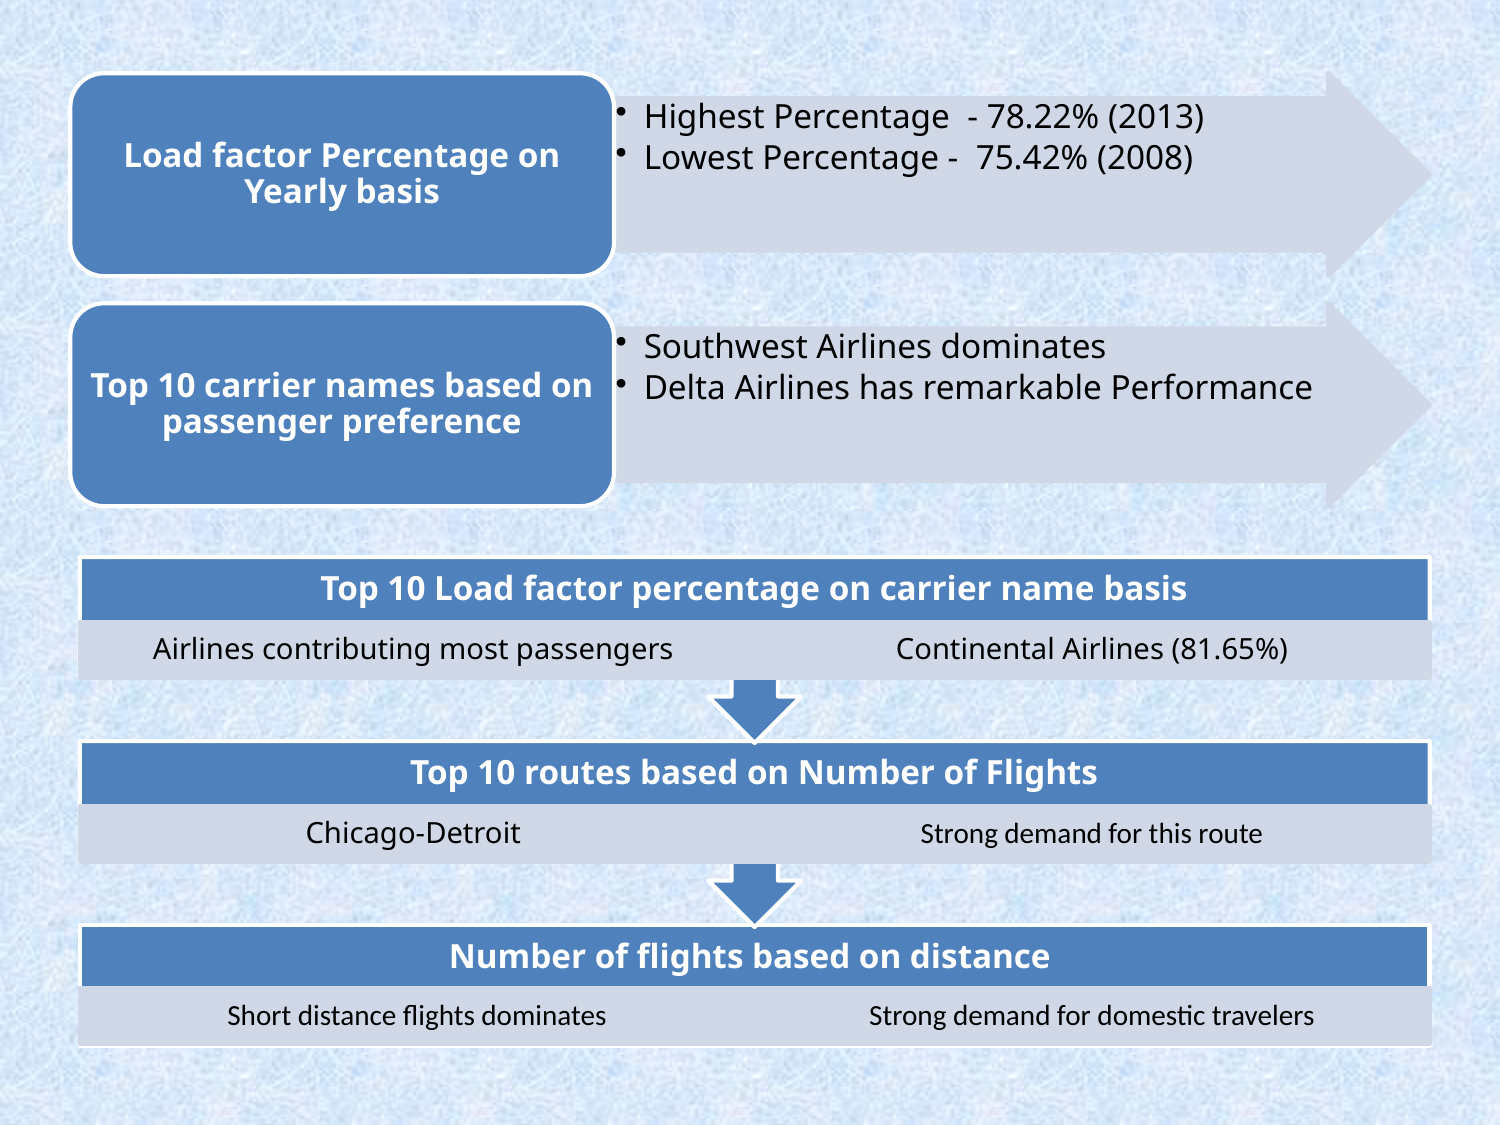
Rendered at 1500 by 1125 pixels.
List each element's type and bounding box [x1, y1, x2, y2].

text_box [70, 302, 615, 507]
text_box [79, 749, 1430, 806]
text_box [79, 684, 1430, 744]
text_box [754, 806, 1430, 863]
text_box [615, 302, 1430, 507]
text_box [79, 806, 752, 863]
text_box [79, 621, 753, 679]
text_box [79, 869, 1430, 928]
picture [0, 0, 1500, 1125]
text_box [615, 72, 1430, 277]
text_box [79, 987, 753, 1044]
text_box [79, 556, 1430, 621]
text_box [79, 935, 1430, 987]
text_box [754, 987, 1430, 1044]
text_box [70, 72, 615, 277]
text_box [754, 621, 1430, 679]
